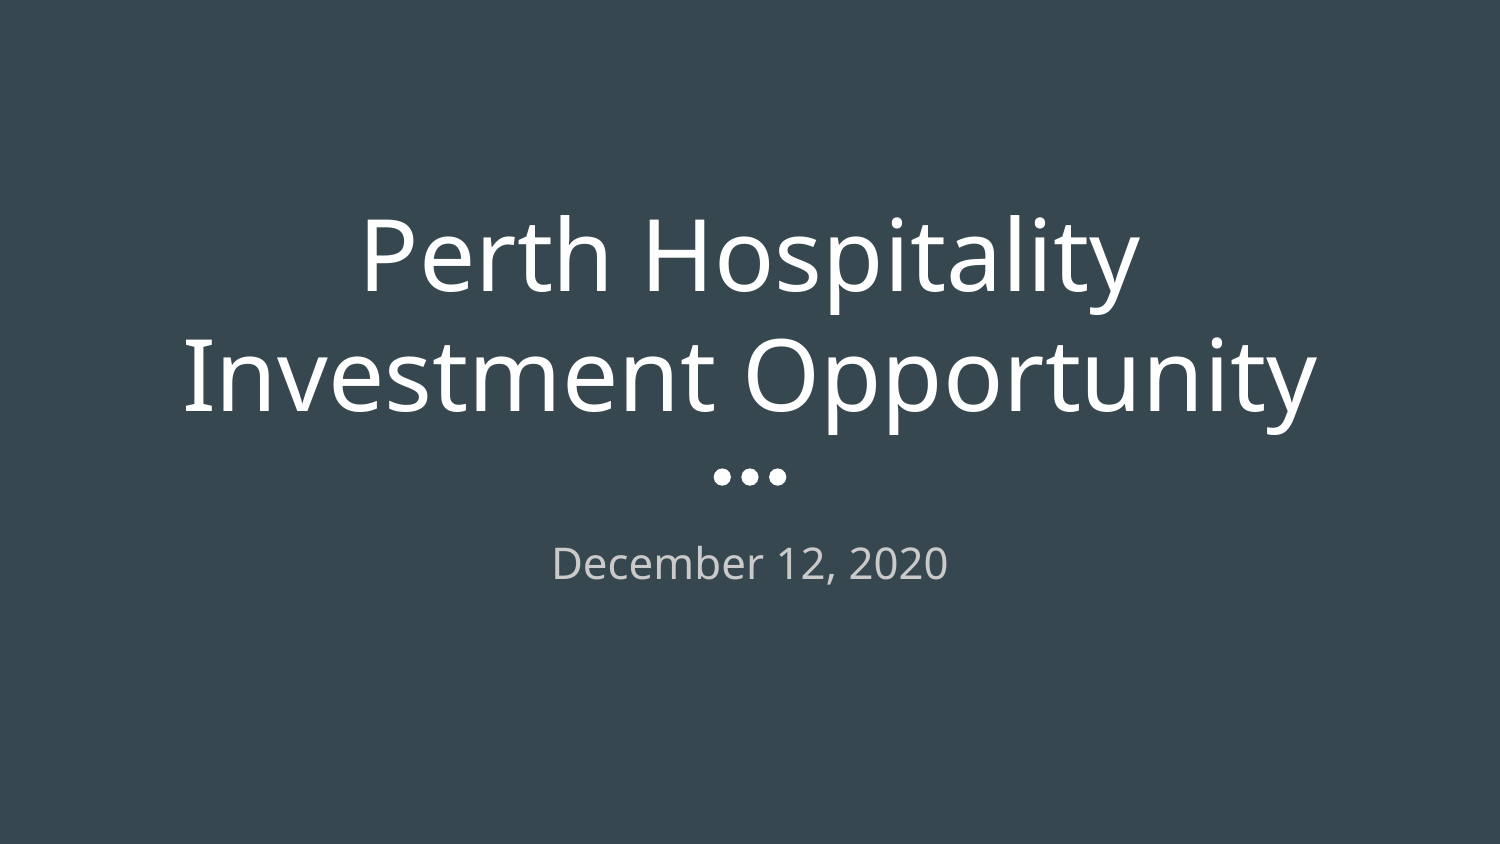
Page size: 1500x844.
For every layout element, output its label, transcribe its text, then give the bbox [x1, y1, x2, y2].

subtitle December 12, 2020 [110, 520, 1390, 651]
title Perth Hospitality Investment Opportunity [110, 162, 1390, 447]
